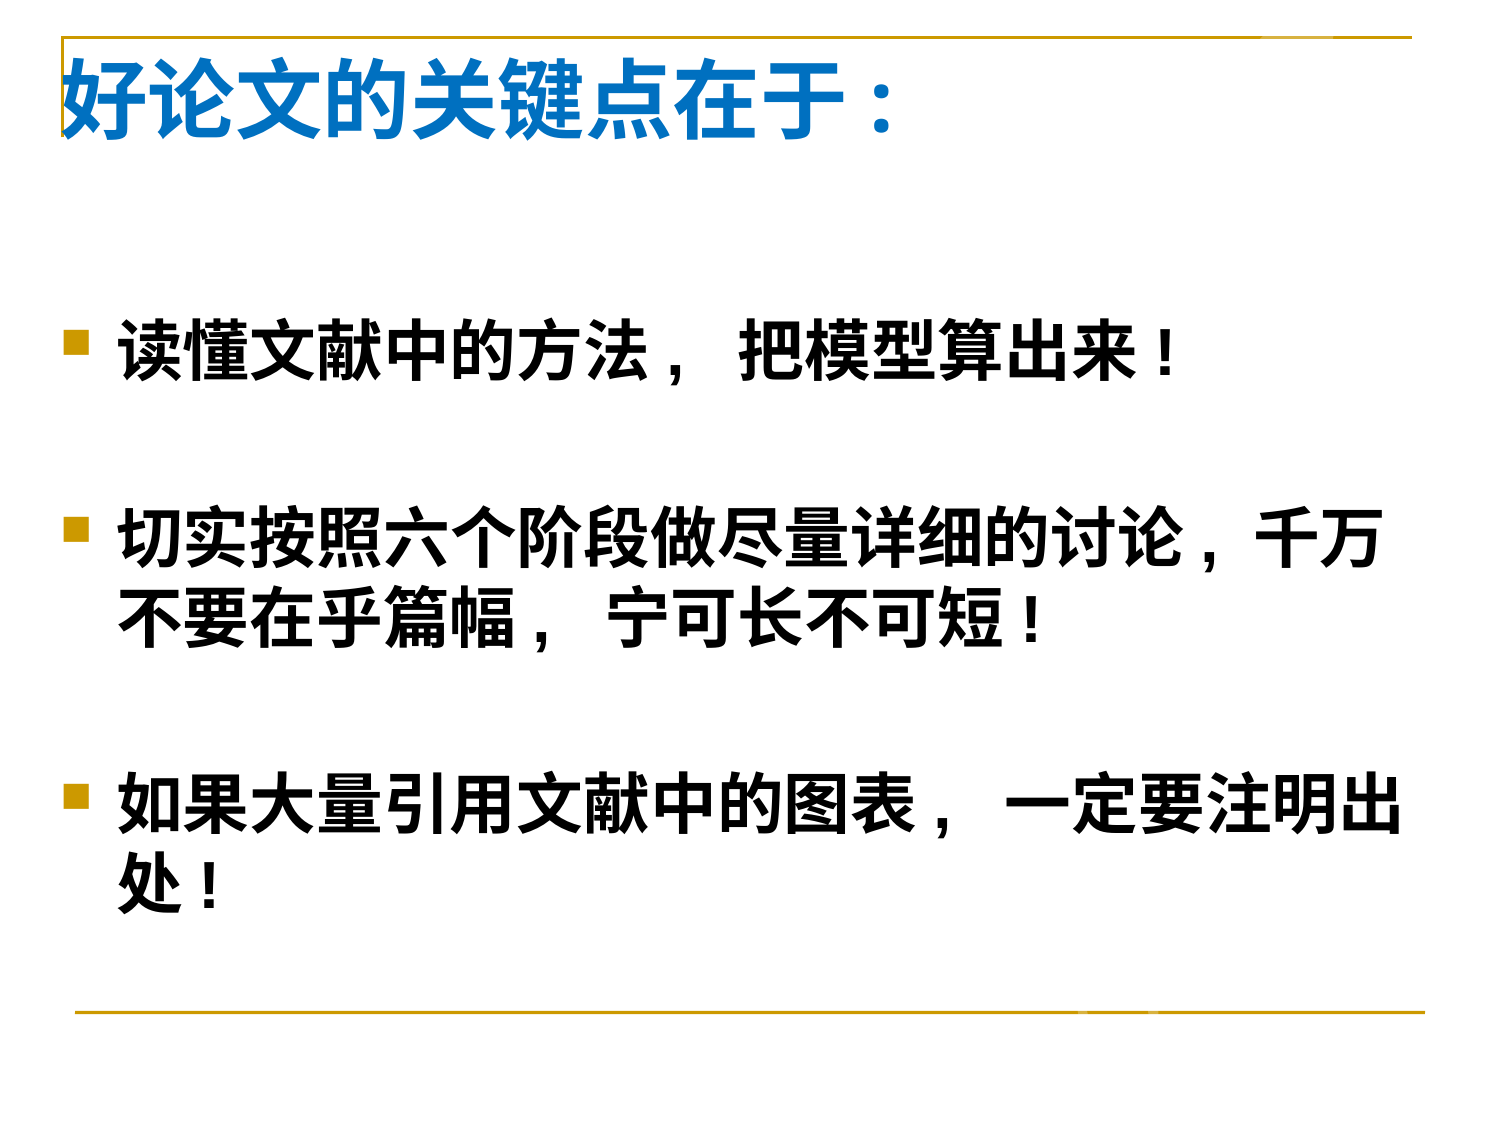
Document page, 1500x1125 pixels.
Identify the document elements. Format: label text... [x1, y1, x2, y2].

title 好论文的关键点在于: [45, 37, 1455, 212]
list 读懂文献中的方法, 把模型算出来! 切实按照六个阶段做尽量详细的讨论, 千万不要在乎篇幅, 宁可长不可短! 如果大量引用文献中的图表, 一定要注明出处! [44, 212, 1456, 1024]
